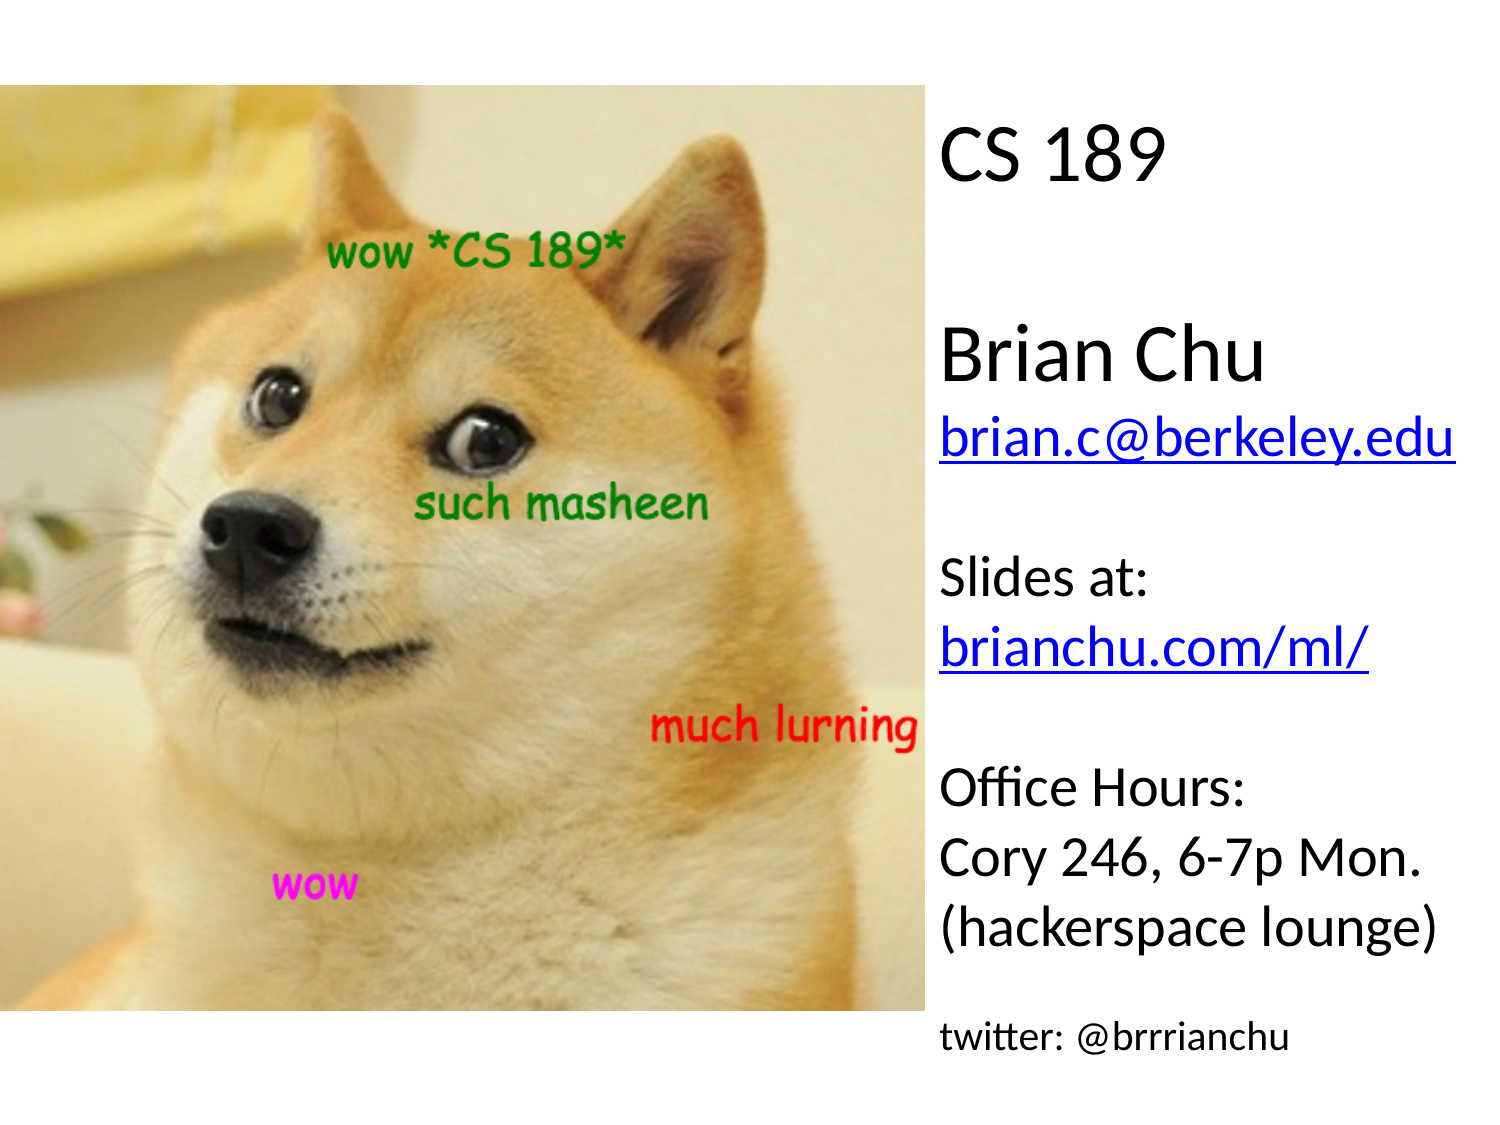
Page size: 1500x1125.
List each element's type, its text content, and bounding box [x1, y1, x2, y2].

picture [0, 85, 925, 1011]
text_box CS 189 Brian Chu brian.c@berkeley.edu Slides at: brianchu.com/ml/ Office Hours: Cory 246, 6-7p Mon. (hackerspace lounge) twitter: @brrrianchu [924, 91, 1479, 1066]
